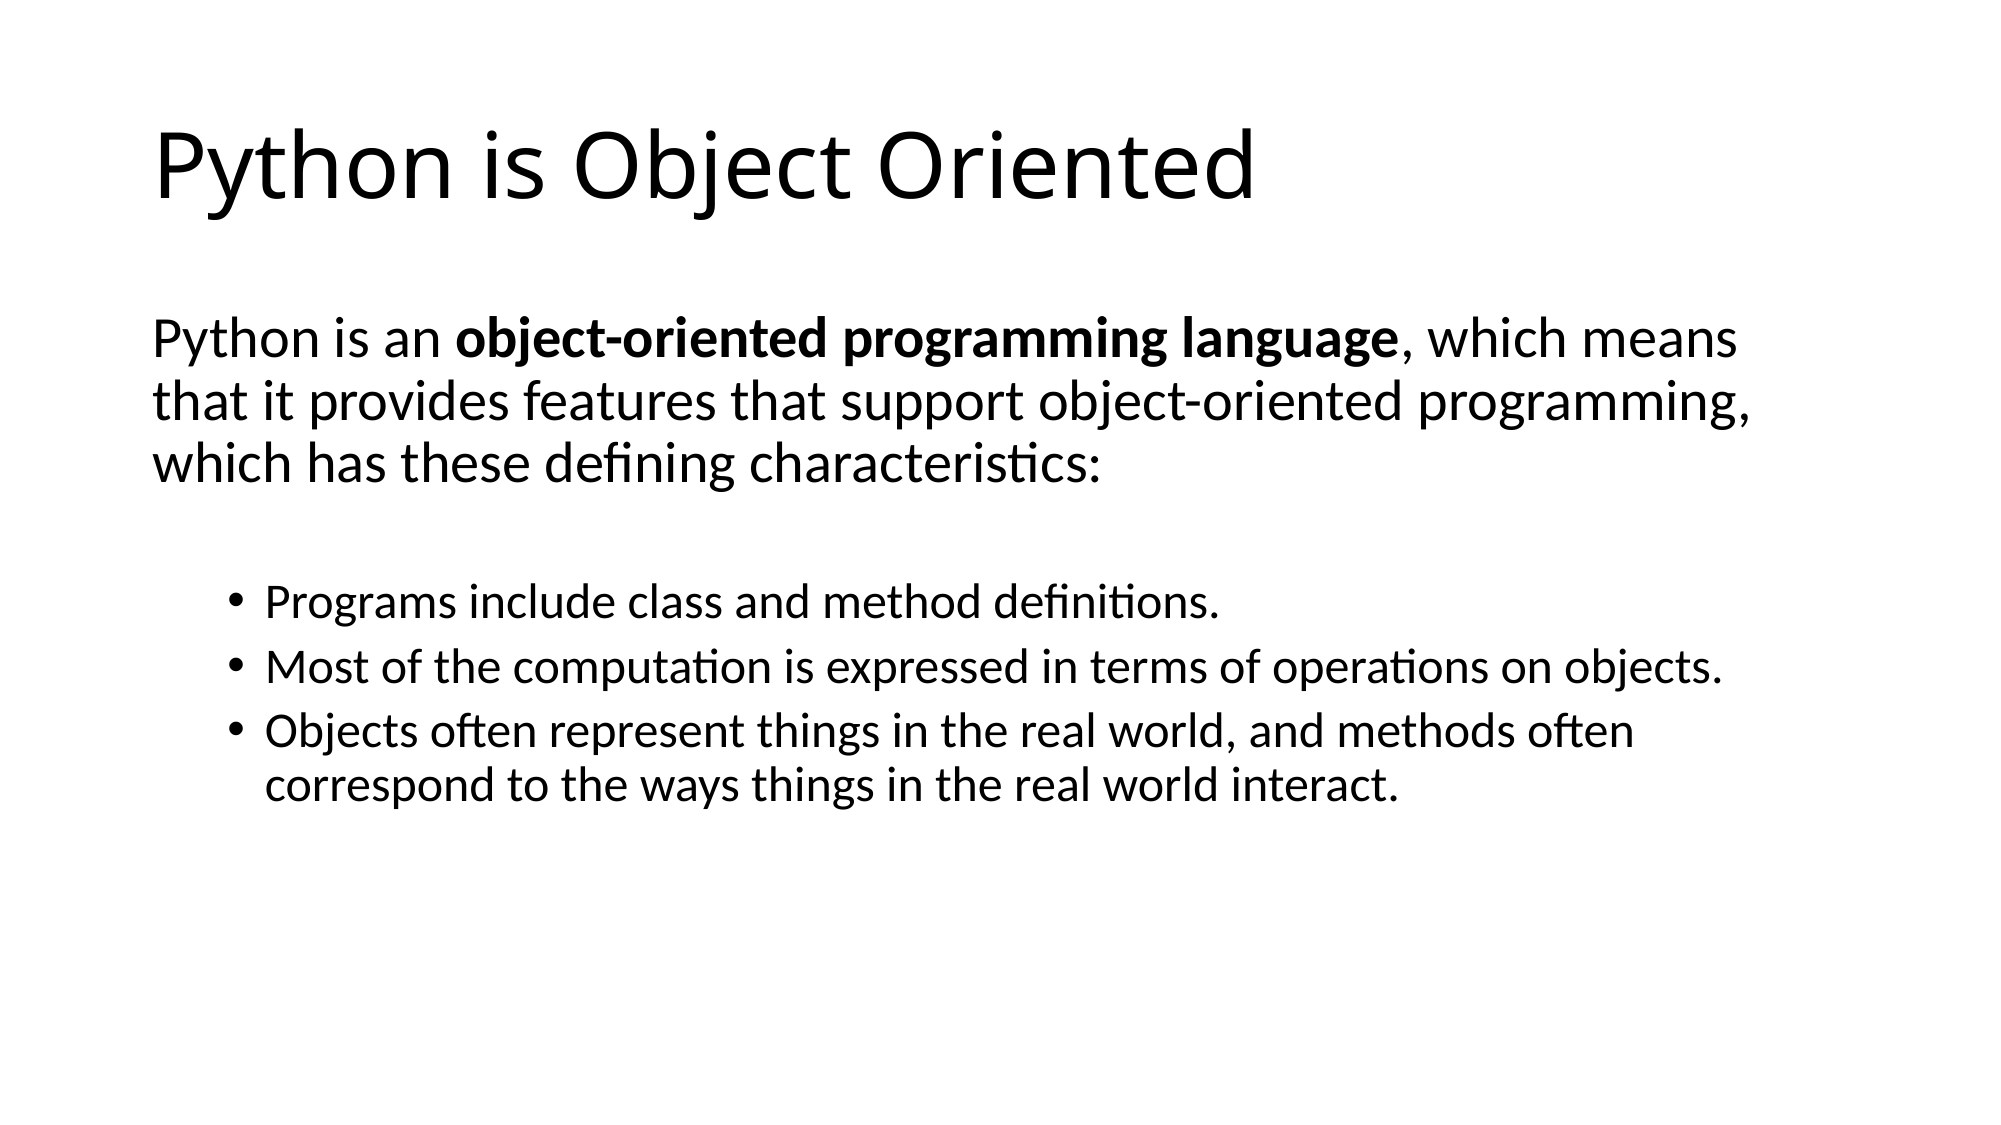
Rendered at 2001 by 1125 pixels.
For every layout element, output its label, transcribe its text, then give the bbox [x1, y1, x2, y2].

title Python is Object Oriented [137, 59, 1863, 278]
list Python is an object-oriented programming language, which means that it provides features that support object-oriented programming, which has these defining characteristics: Programs include class and method definitions. Most of the computation is expressed in terms of operations on objects. Objects often represent things in the real world, and methods often correspond to the ways things in the real world interact. [137, 299, 1863, 1014]
